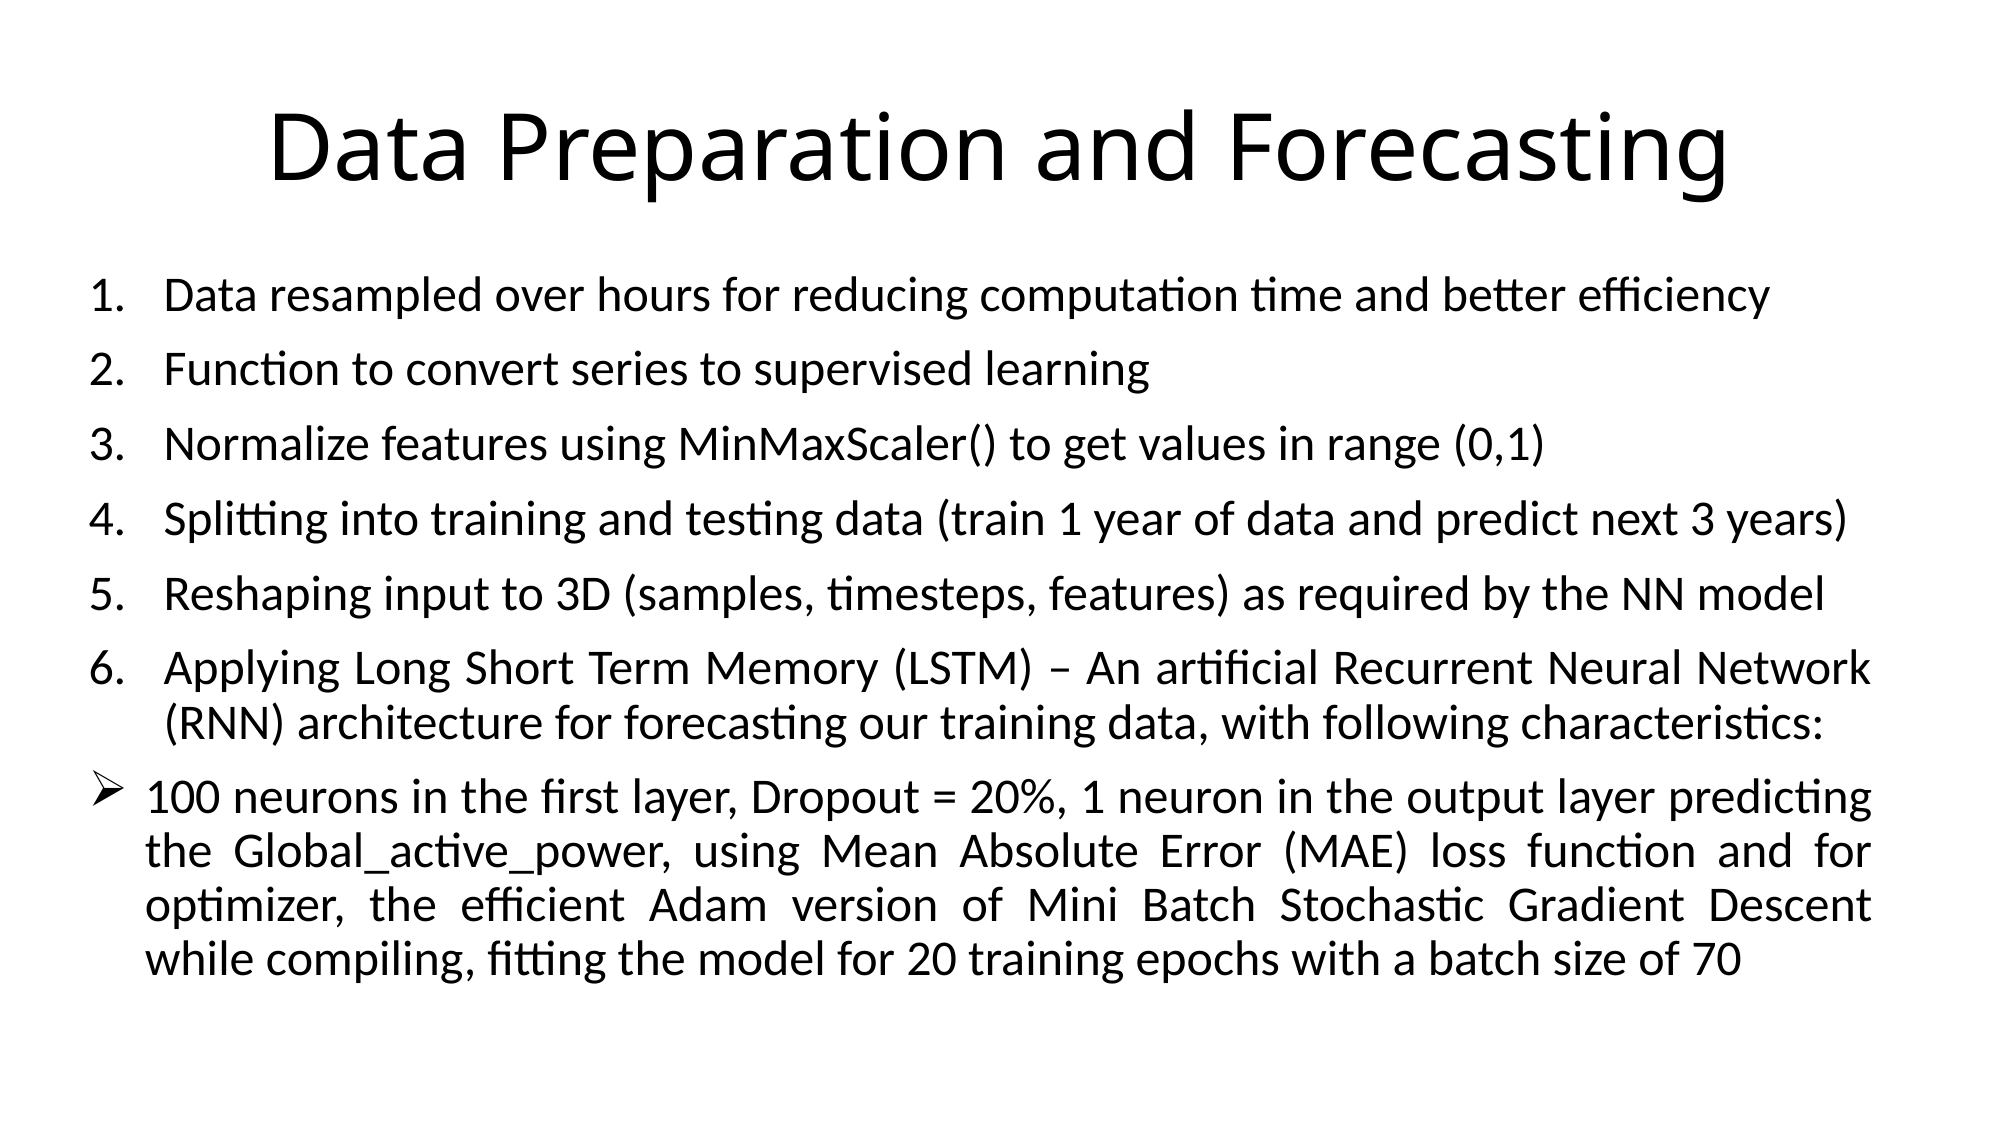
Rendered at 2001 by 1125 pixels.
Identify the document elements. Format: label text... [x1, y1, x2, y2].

subtitle Data resampled over hours for reducing computation time and better efficiency Function to convert series to supervised learning Normalize features using MinMaxScaler() to get values in range (0,1) Splitting into training and testing data (train 1 year of data and predict next 3 years) Reshaping input to 3D (samples, timesteps, features) as required by the NN model Applying Long Short Term Memory (LSTM) – An artificial Recurrent Neural Network (RNN) architecture for forecasting our training data, with following characteristics: 100 neurons in the first layer, Dropout = 20%, 1 neuron in the output layer predicting the Global_active_power, using Mean Absolute Error (MAE) loss function and for optimizer, the efficient Adam version of Mini Batch Stochastic Gradient Descent while compiling, fitting the model for 20 training epochs with a batch size of 70 [73, 260, 1889, 1080]
title Data Preparation and Forecasting [249, 66, 1750, 209]
